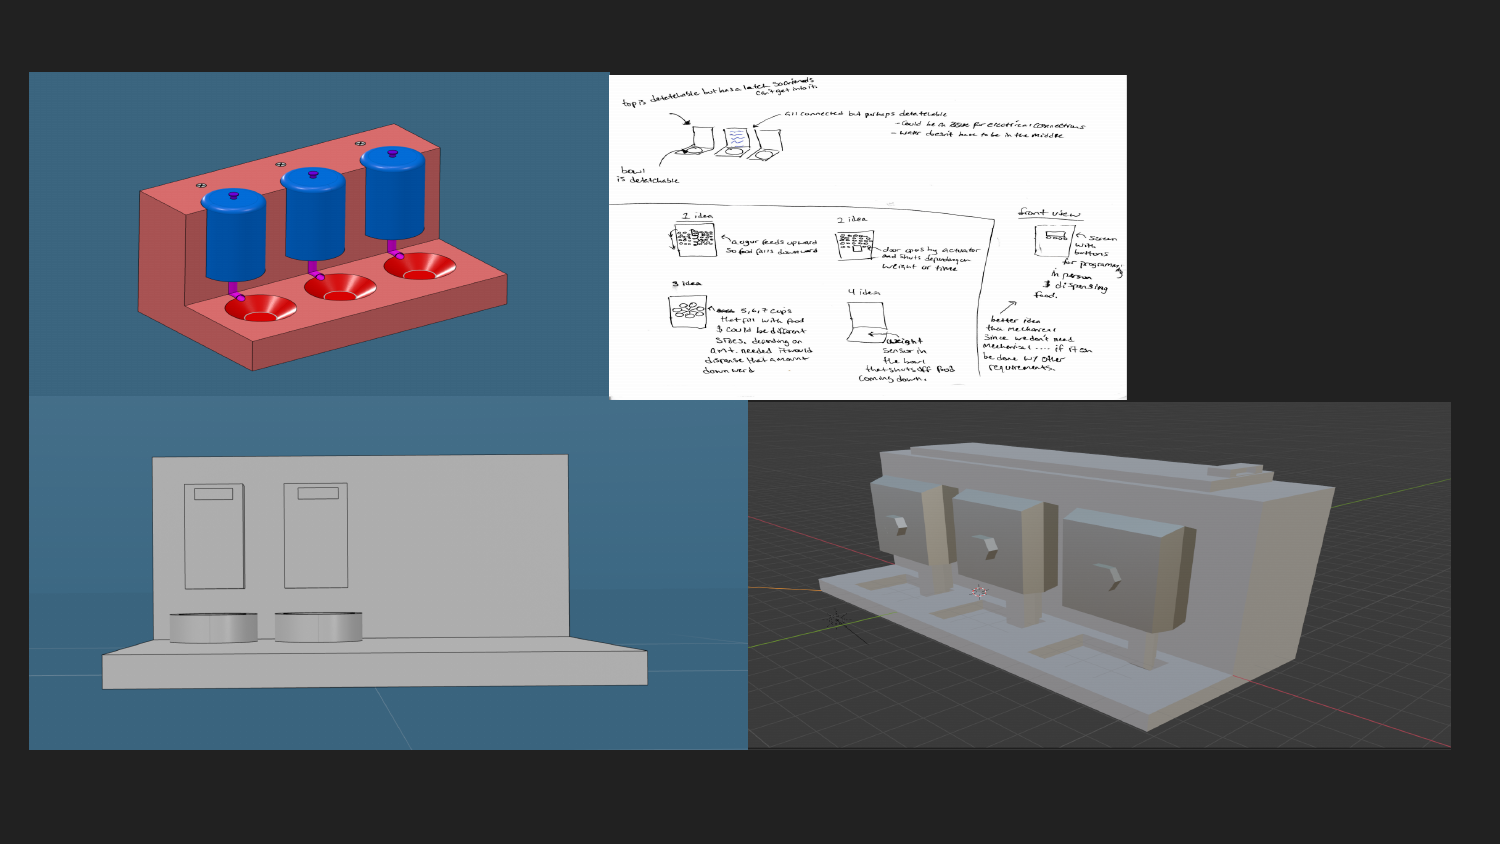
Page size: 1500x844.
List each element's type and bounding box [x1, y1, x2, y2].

picture [29, 72, 1452, 750]
